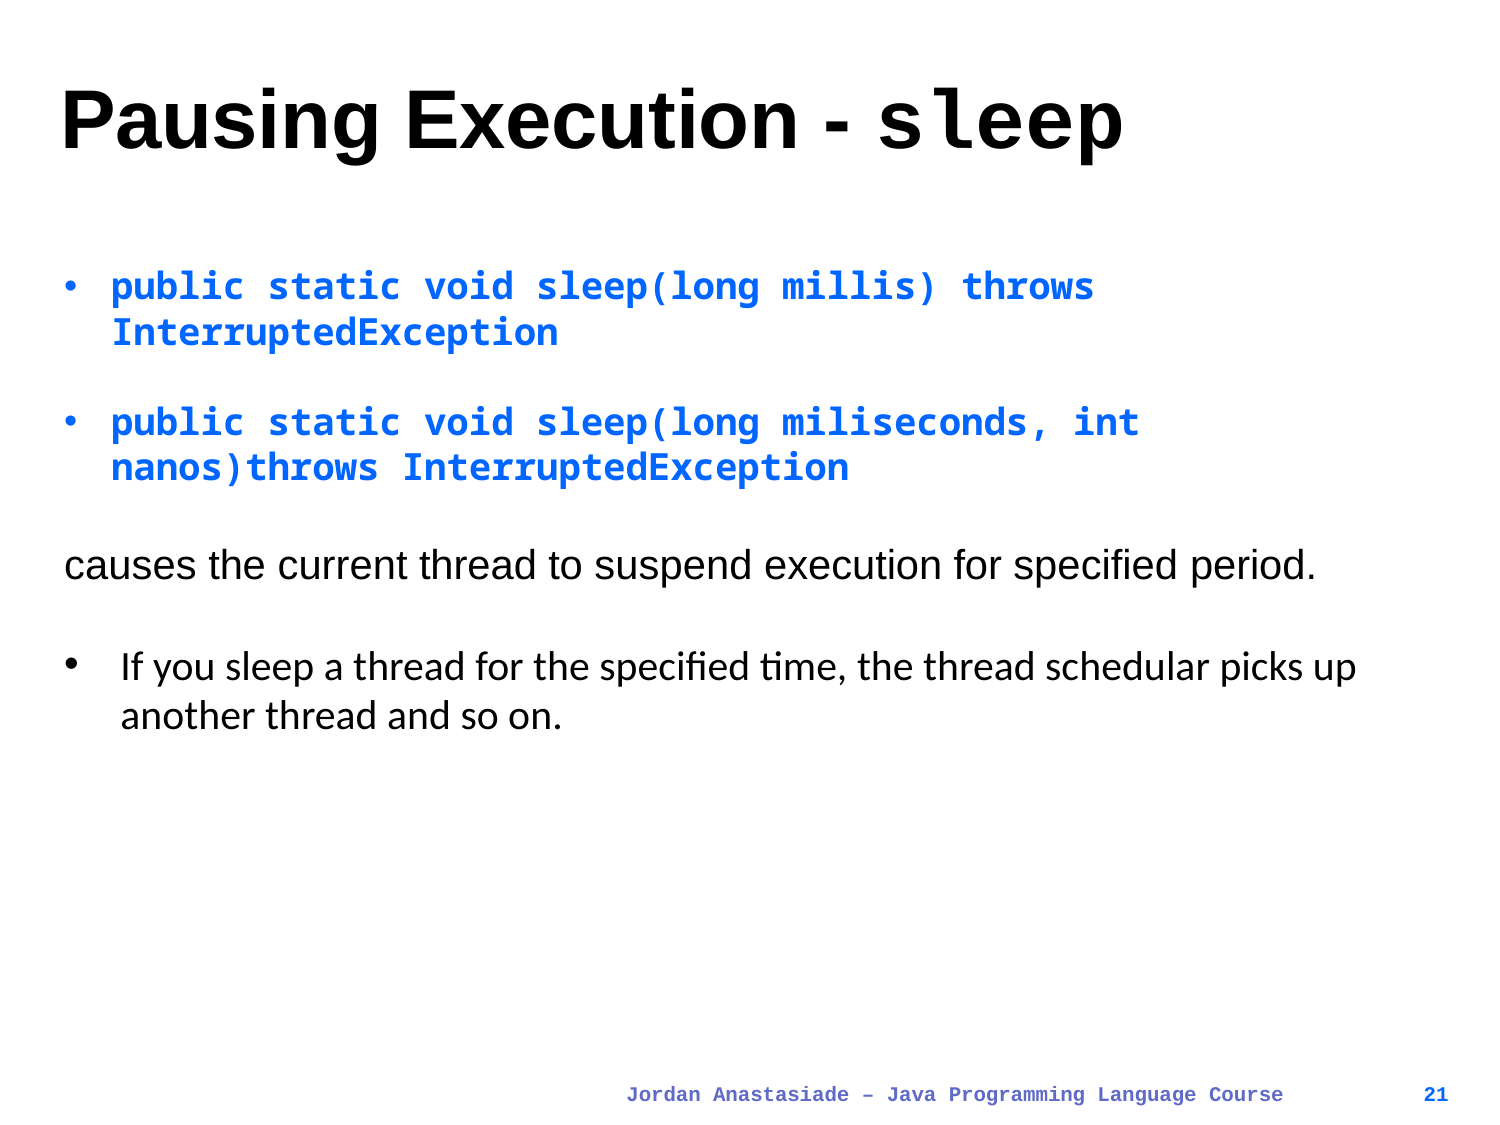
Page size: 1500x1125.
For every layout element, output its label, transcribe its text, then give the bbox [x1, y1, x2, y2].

title Pausing Execution - sleep [58, 63, 1132, 254]
slide_number 21 [1419, 1081, 1453, 1125]
footer Jordan Anastasiade – Java Programming Language Course [624, 1081, 1292, 1125]
text_box public static void sleep(long millis) throws InterruptedException public static void sleep(long miliseconds, int nanos)throws InterruptedException causes the current thread to suspend execution for specified period. If you sleep a thread for the specified time, the thread schedular picks up another thread and so on. [62, 260, 1406, 789]
